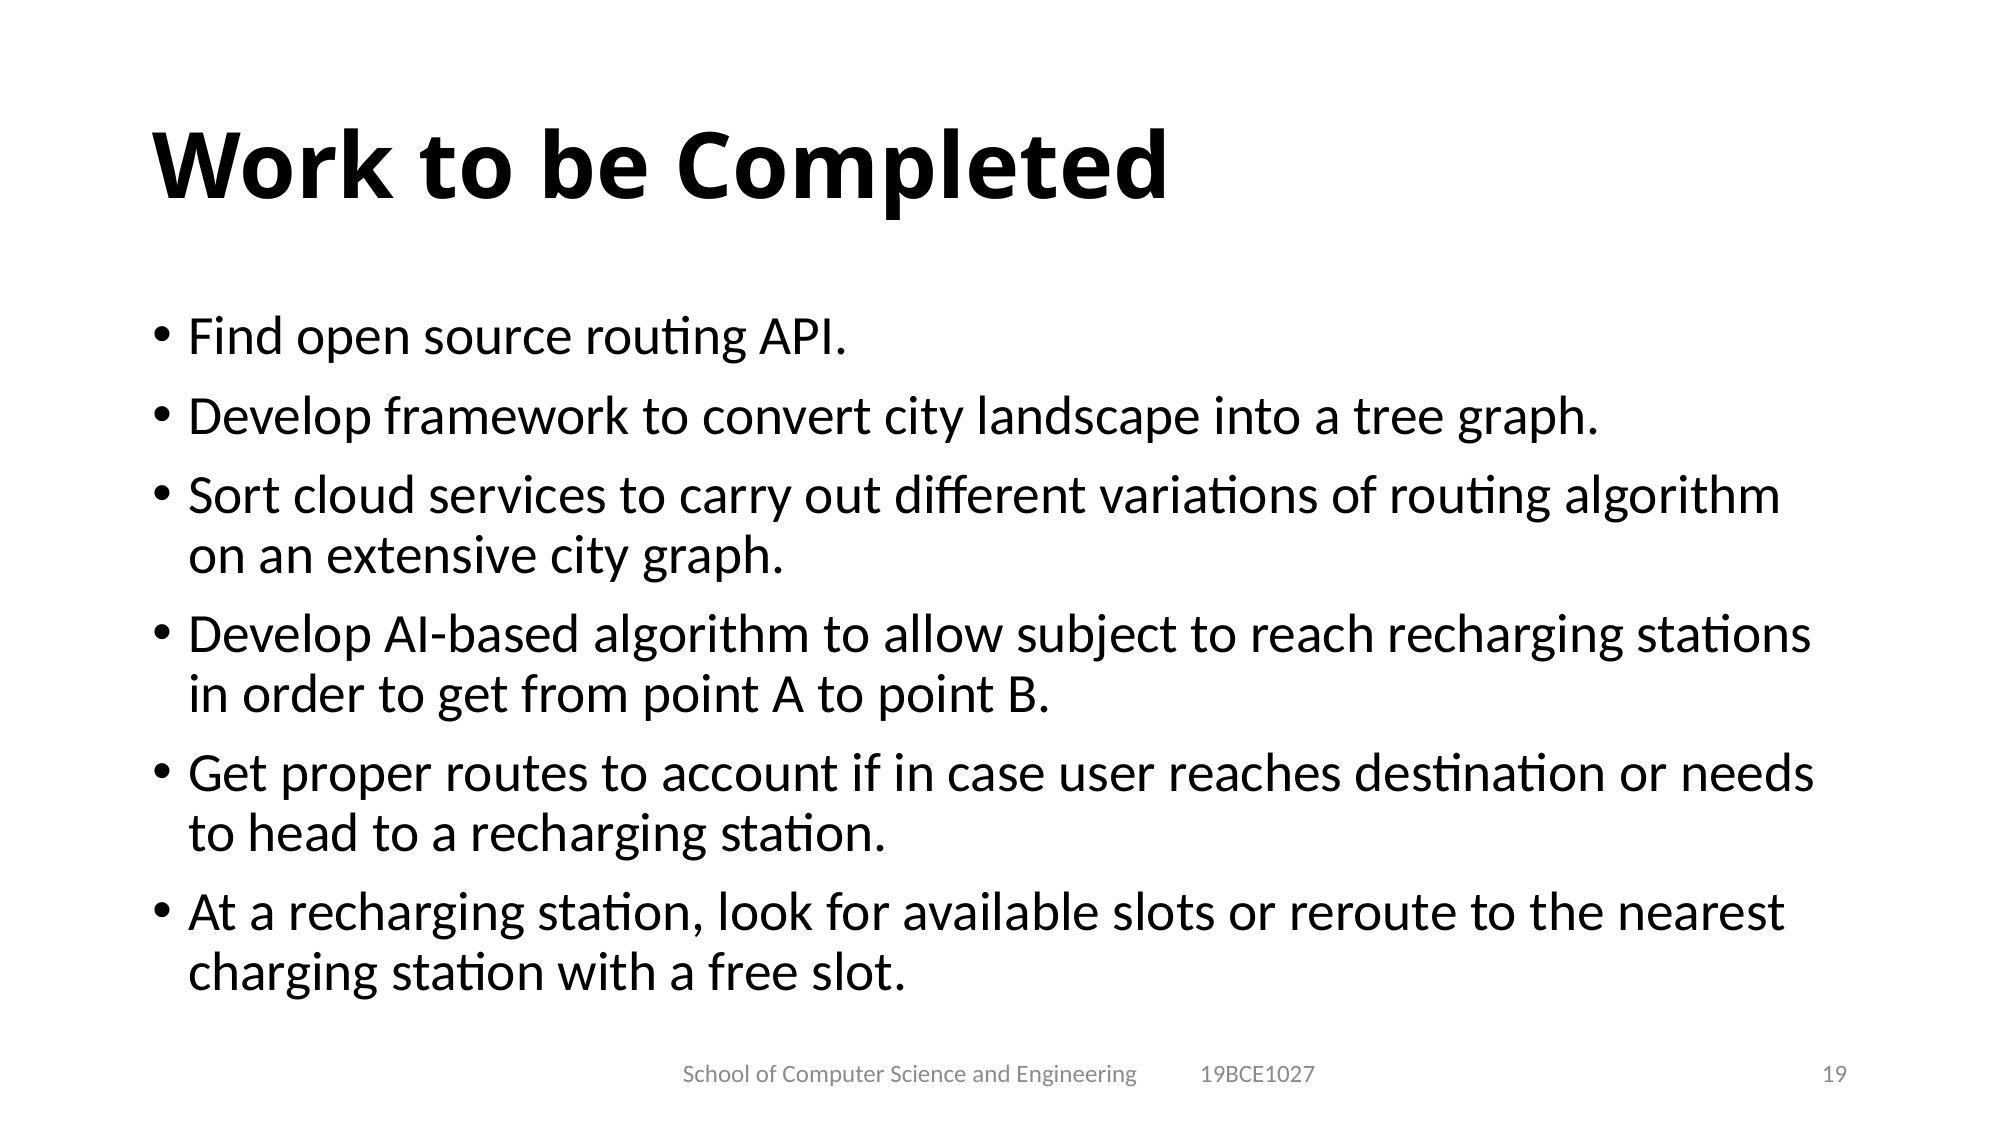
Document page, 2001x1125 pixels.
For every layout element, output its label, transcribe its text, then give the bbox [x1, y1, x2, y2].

slide_number 19 [1412, 1042, 1863, 1103]
list Find open source routing API. Develop framework to convert city landscape into a tree graph. Sort cloud services to carry out different variations of routing algorithm on an extensive city graph. Develop AI-based algorithm to allow subject to reach recharging stations in order to get from point A to point B. Get proper routes to account if in case user reaches destination or needs to head to a recharging station. At a recharging station, look for available slots or reroute to the nearest charging station with a free slot. [137, 299, 1863, 1014]
title Work to be Completed [137, 59, 1863, 278]
footer School of Computer Science and Engineering 19BCE1027 [662, 1042, 1338, 1103]
